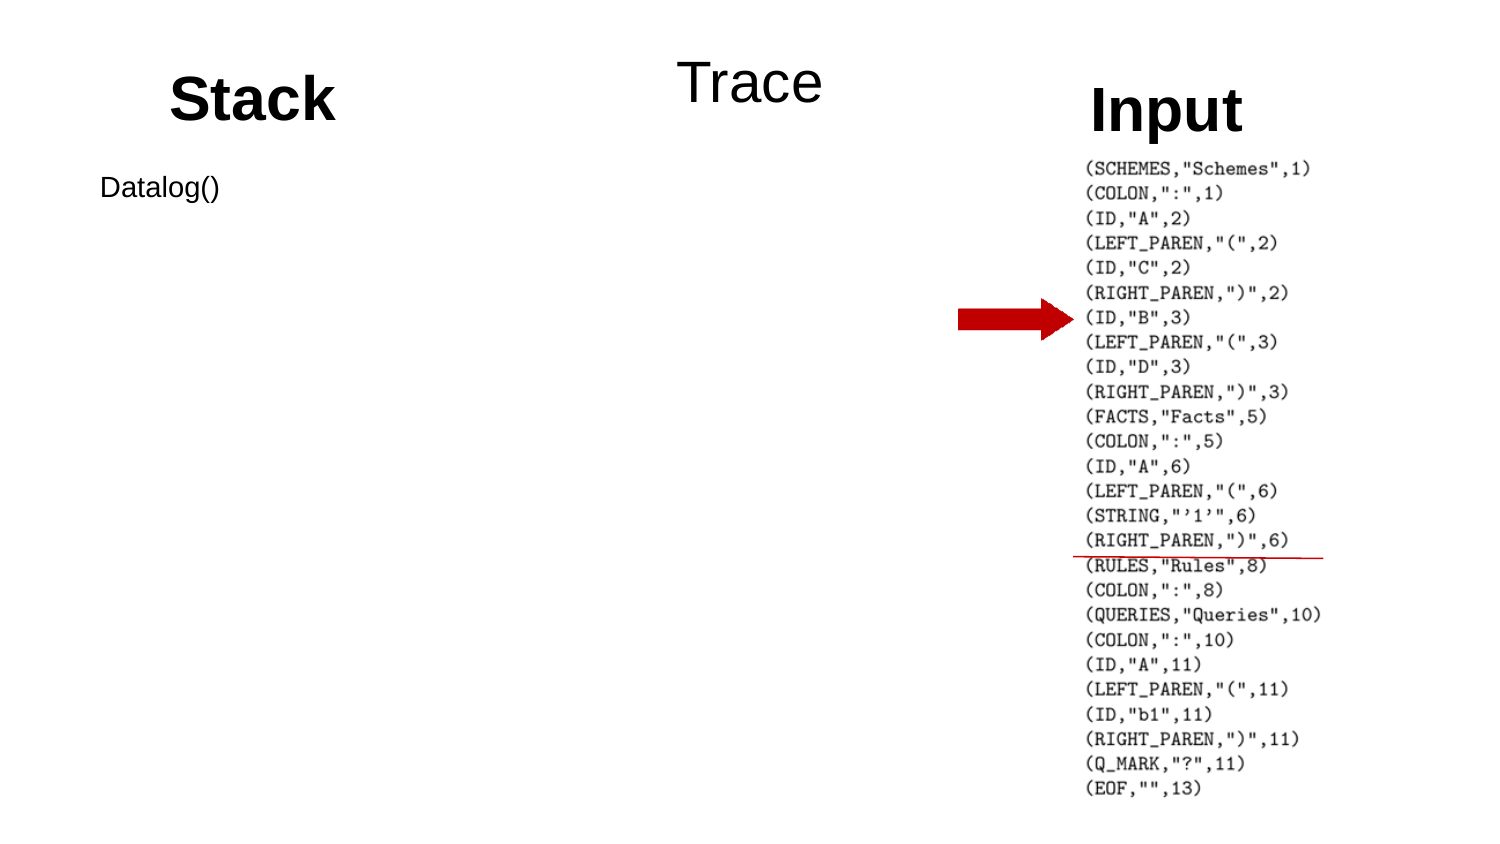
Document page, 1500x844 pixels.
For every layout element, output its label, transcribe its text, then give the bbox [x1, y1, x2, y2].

text_box Stack [154, 42, 355, 110]
picture [958, 147, 1334, 812]
text_box Input [1075, 54, 1277, 147]
title Trace [51, 29, 1449, 124]
list Datalog() [84, 147, 507, 750]
